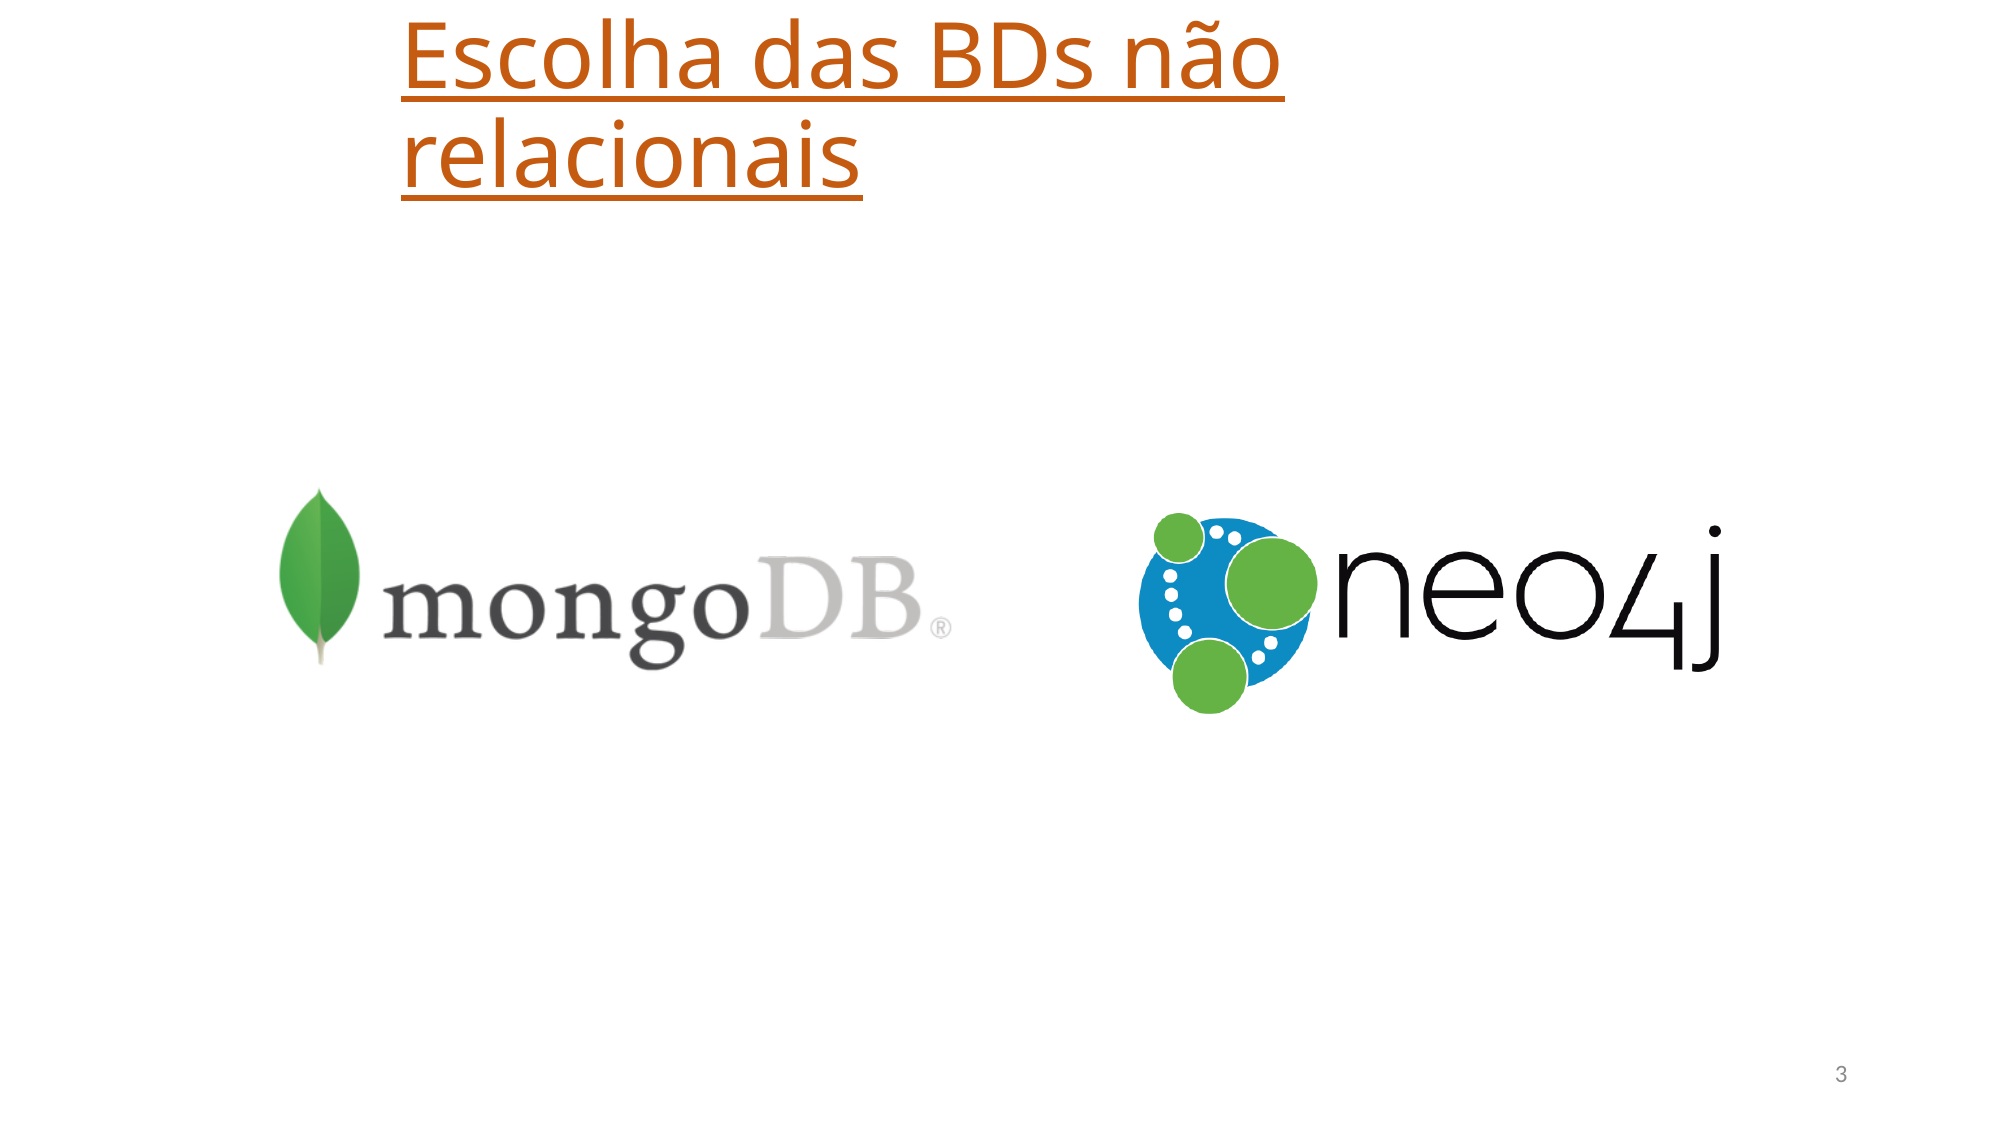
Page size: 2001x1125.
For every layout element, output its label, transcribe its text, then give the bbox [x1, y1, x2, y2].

title Escolha das BDs não relacionais [385, 0, 1615, 218]
slide_number 3 [1412, 1042, 1863, 1103]
picture [112, 315, 1754, 844]
